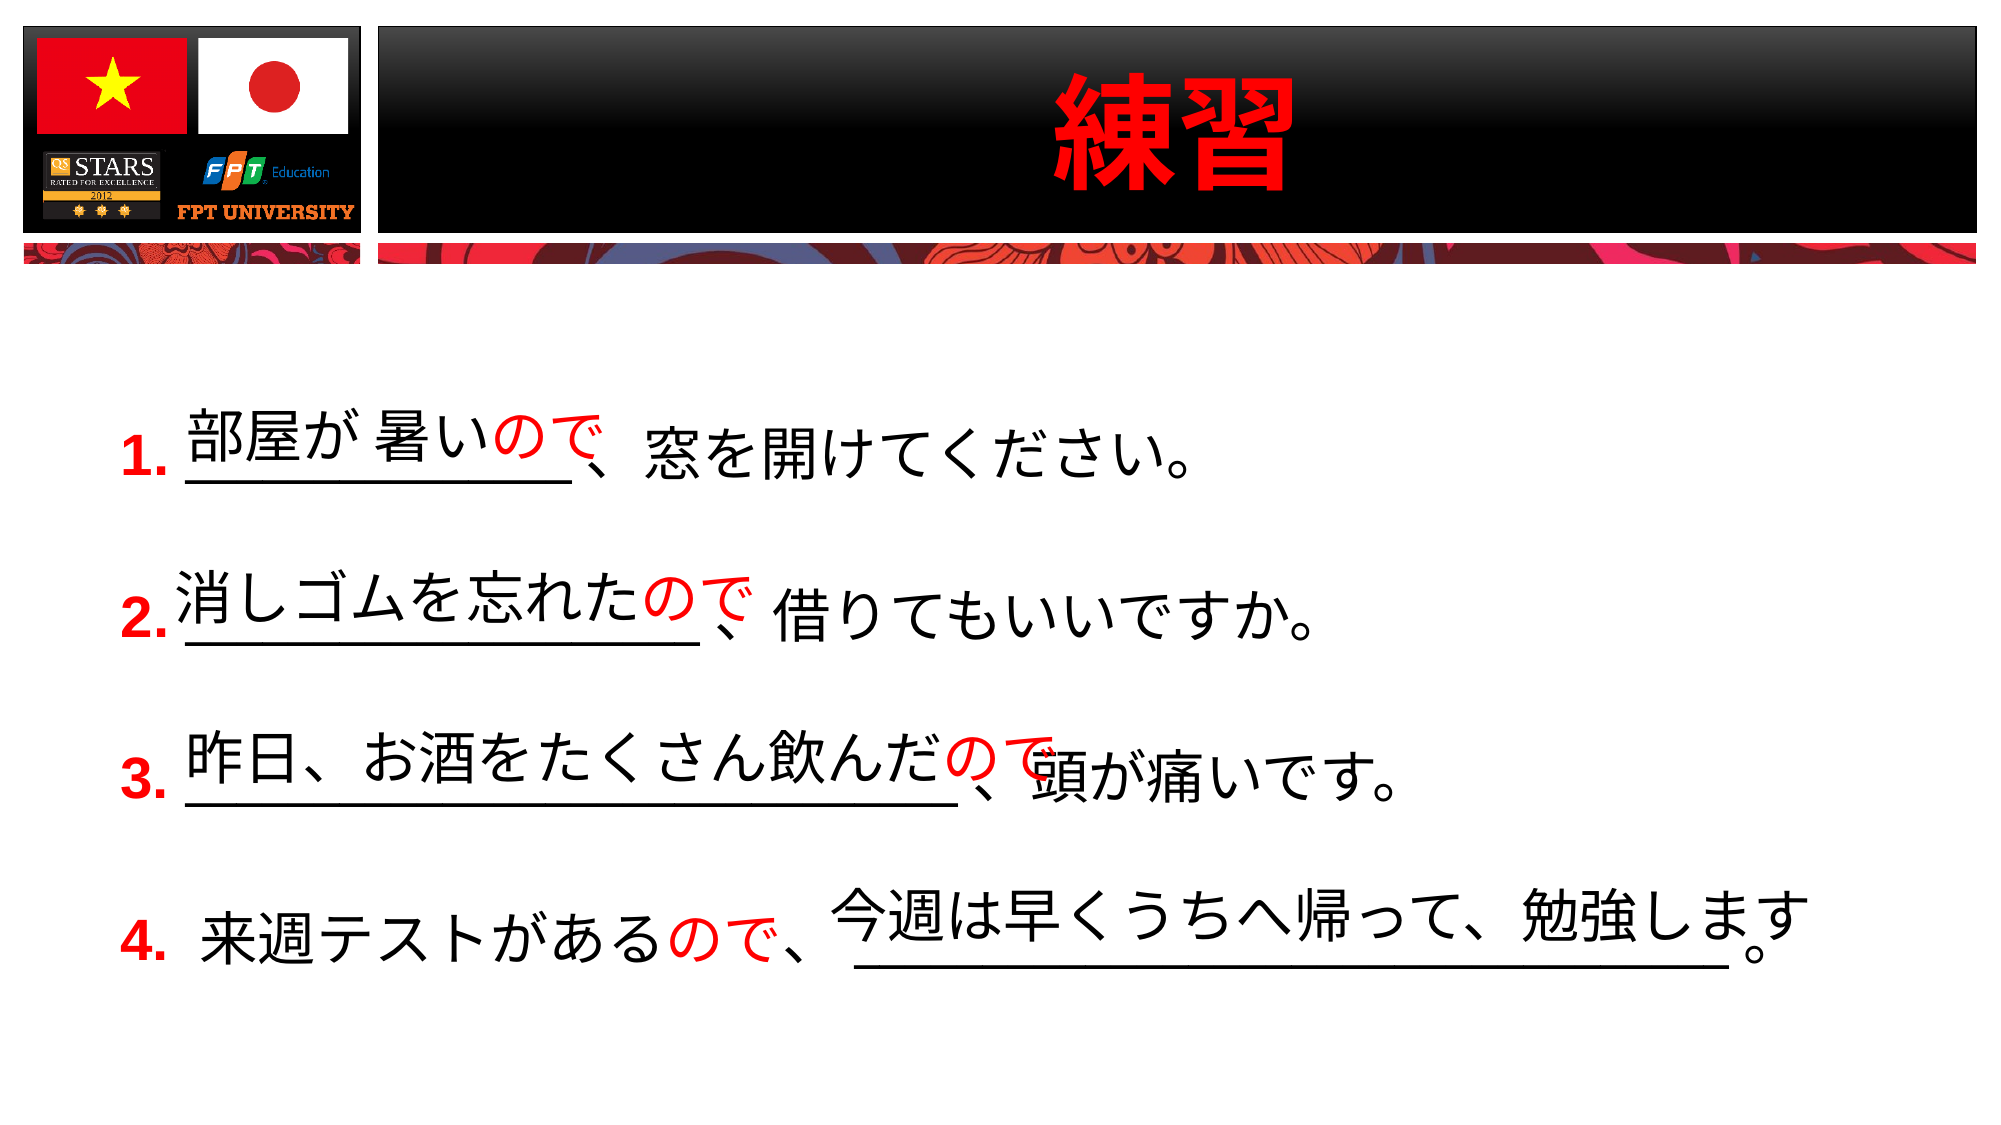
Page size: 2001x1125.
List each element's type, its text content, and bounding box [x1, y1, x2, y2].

text_box 昨日、お酒をたくさん飲んだので [170, 713, 1171, 799]
text_box 部屋が 暑いので [171, 391, 628, 477]
text_box 3. ______________________________、頭が痛いです。 [105, 698, 1882, 818]
text_box 1. _______________、窓を開けてください。 [105, 374, 1657, 495]
text_box 練習 [378, 26, 1977, 233]
picture [378, 243, 1977, 264]
text_box 今週は早くうちへ帰って、勉強します [814, 871, 1869, 957]
text_box 消しゴムを忘れたので [159, 553, 797, 639]
picture [37, 38, 187, 134]
picture [23, 243, 361, 264]
picture [36, 136, 361, 233]
text_box 4. 来週テストがあるので、__________________________________。 [105, 859, 1895, 980]
text_box [23, 26, 361, 233]
picture [198, 38, 349, 134]
text_box 2. ____________________、借りてもいいですか。 [105, 536, 1746, 657]
